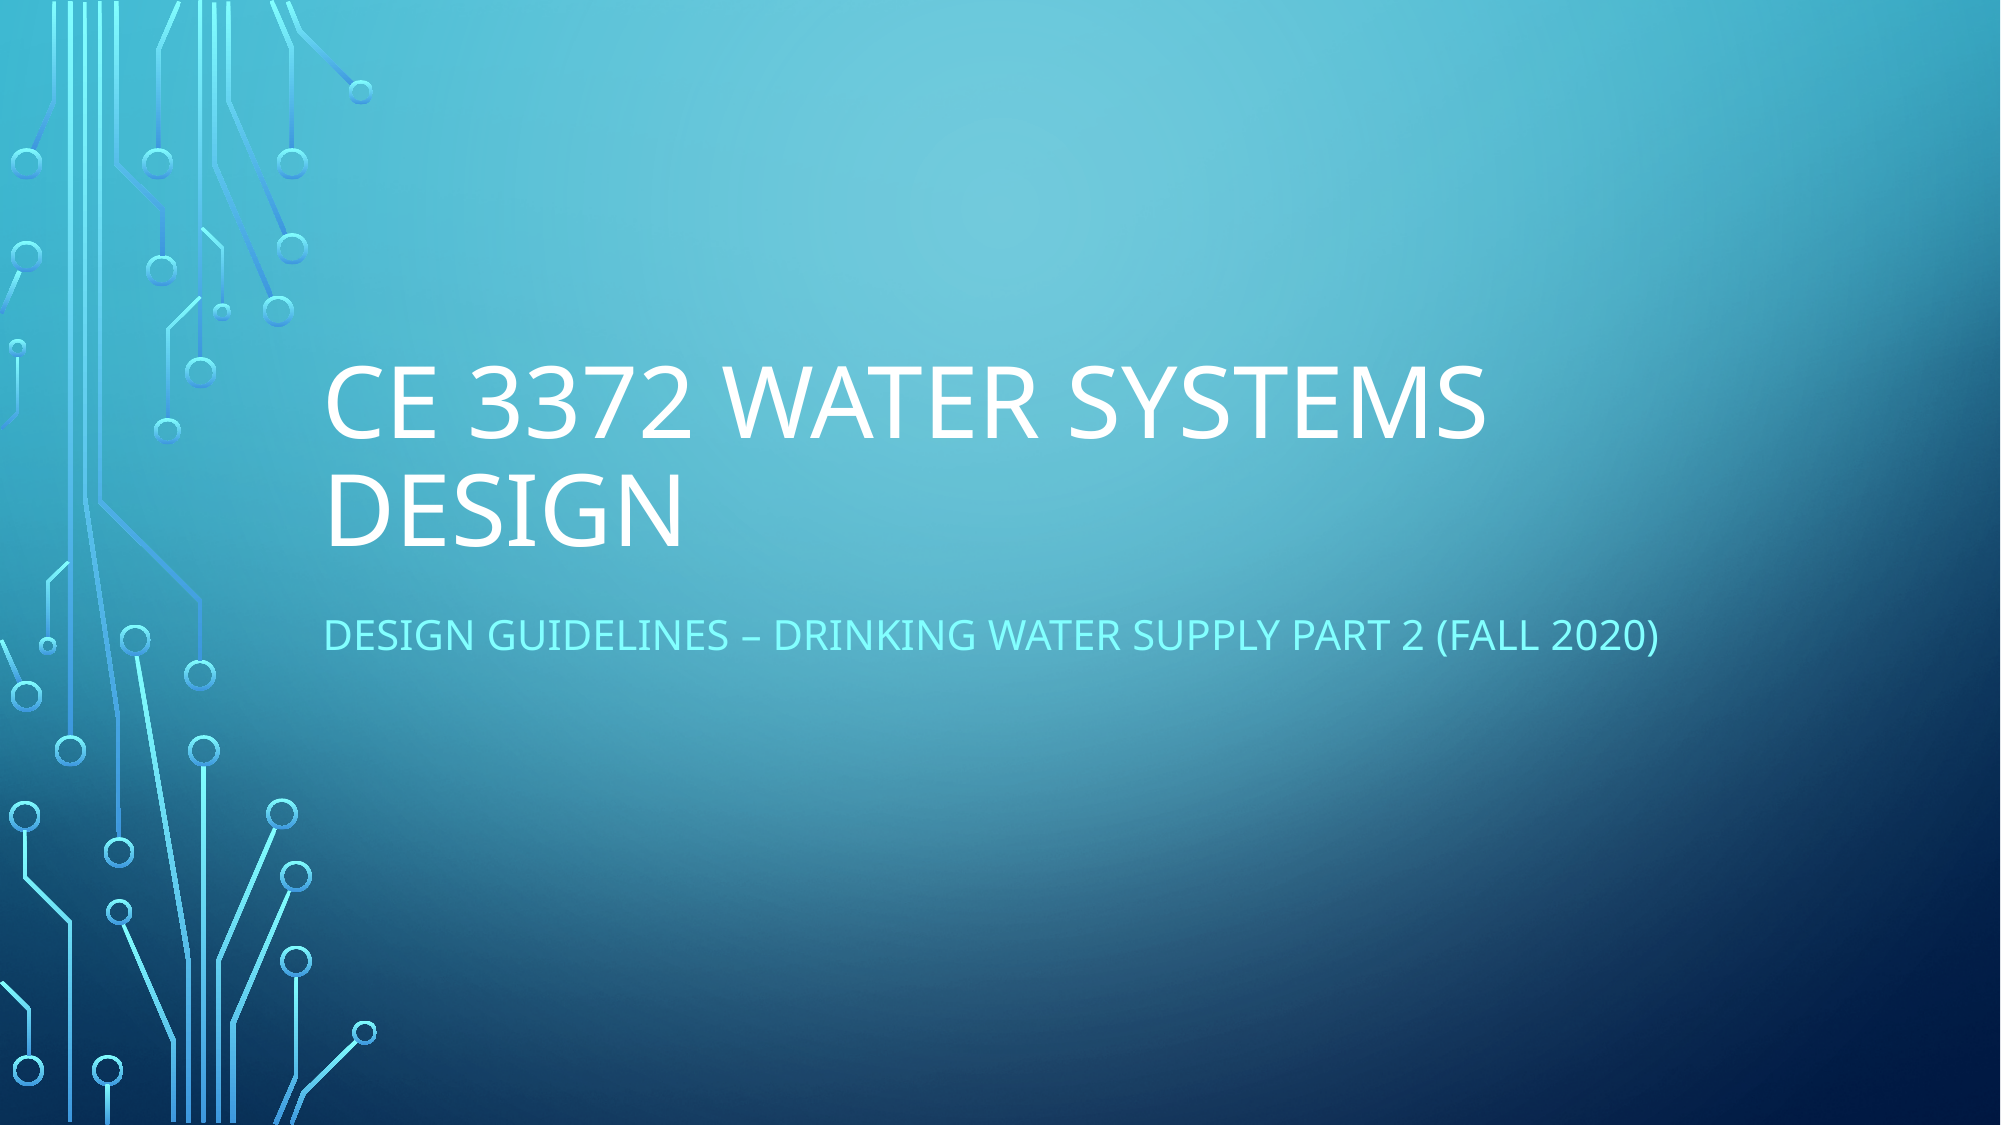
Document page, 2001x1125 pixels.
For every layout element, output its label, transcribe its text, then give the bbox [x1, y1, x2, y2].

subtitle Design Guidelines – drinking water supply Part 2 (fall 2020) [307, 590, 1750, 863]
title CE 3372 water systems design [307, 184, 1750, 576]
